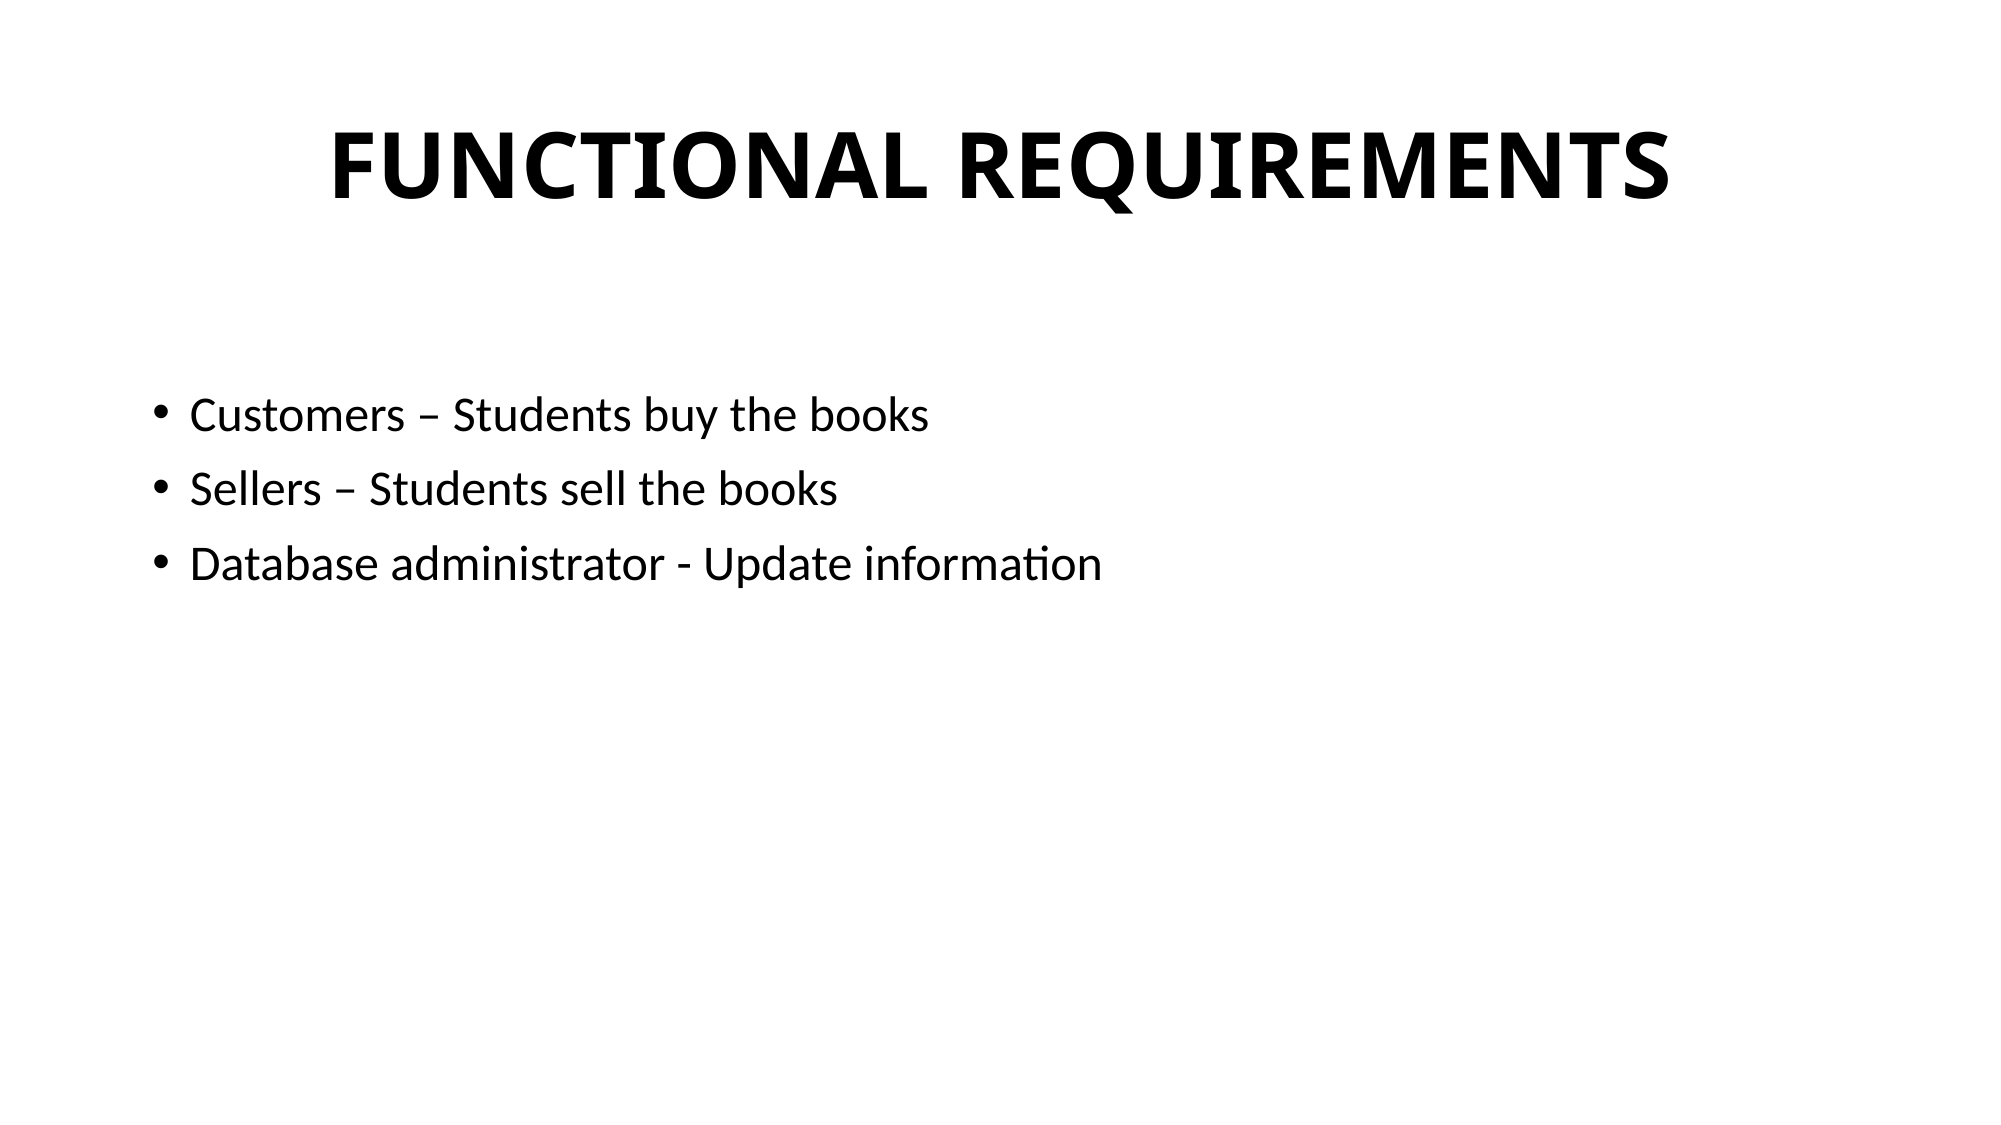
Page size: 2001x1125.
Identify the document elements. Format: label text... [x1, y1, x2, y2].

title FUNCTIONAL REQUIREMENTS [137, 59, 1863, 278]
list Customers – Students buy the books Sellers – Students sell the books Database administrator - Update information [137, 299, 1863, 1014]
